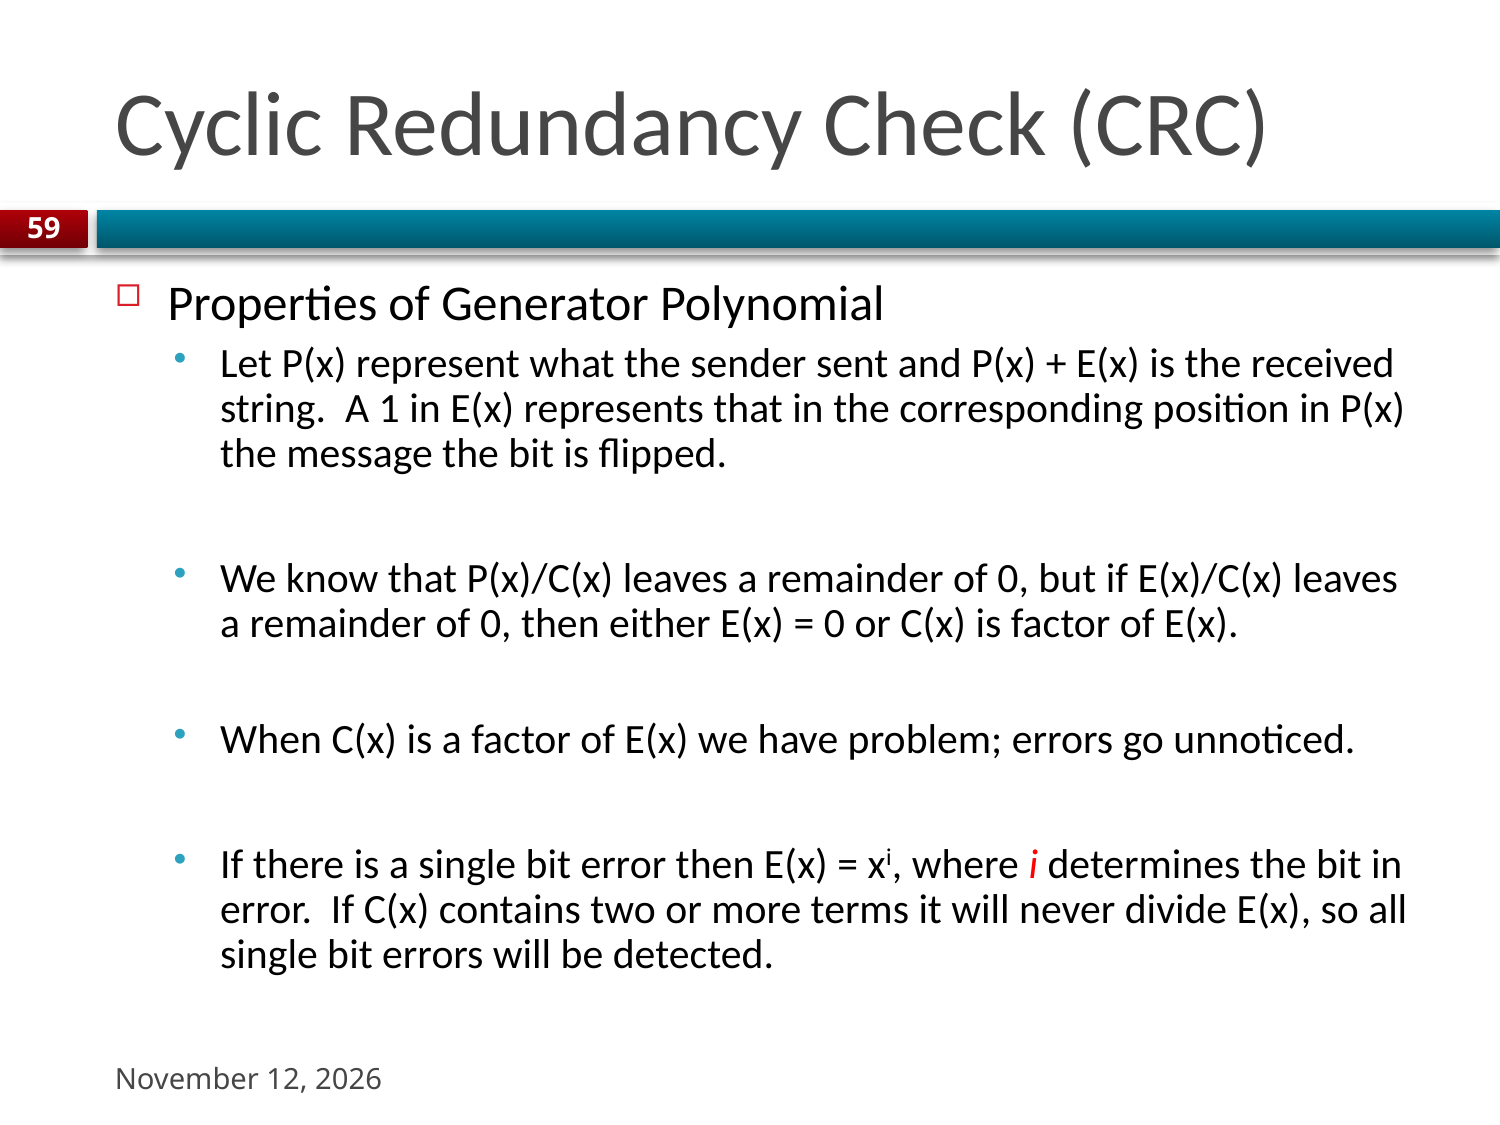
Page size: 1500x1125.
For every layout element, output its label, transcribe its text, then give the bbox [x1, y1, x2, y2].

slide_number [99, 1050, 538, 1110]
list Properties of Generator Polynomial Let P(x) represent what the sender sent and P(x) + E(x) is the received string. A 1 in E(x) represents that in the corresponding position in P(x) the message the bit is flipped. We know that P(x)/C(x) leaves a remainder of 0, but if E(x)/C(x) leaves a remainder of 0, then either E(x) = 0 or C(x) is factor of E(x). When C(x) is a factor of E(x) we have problem; errors go unnoticed. If there is a single bit error then E(x) = xi, where i determines the bit in error. If C(x) contains two or more terms it will never divide E(x), so all single bit errors will be detected. [100, 262, 1438, 1000]
slide_number 59 [0, 208, 88, 249]
title Cyclic Redundancy Check (CRC) [100, 37, 1438, 200]
